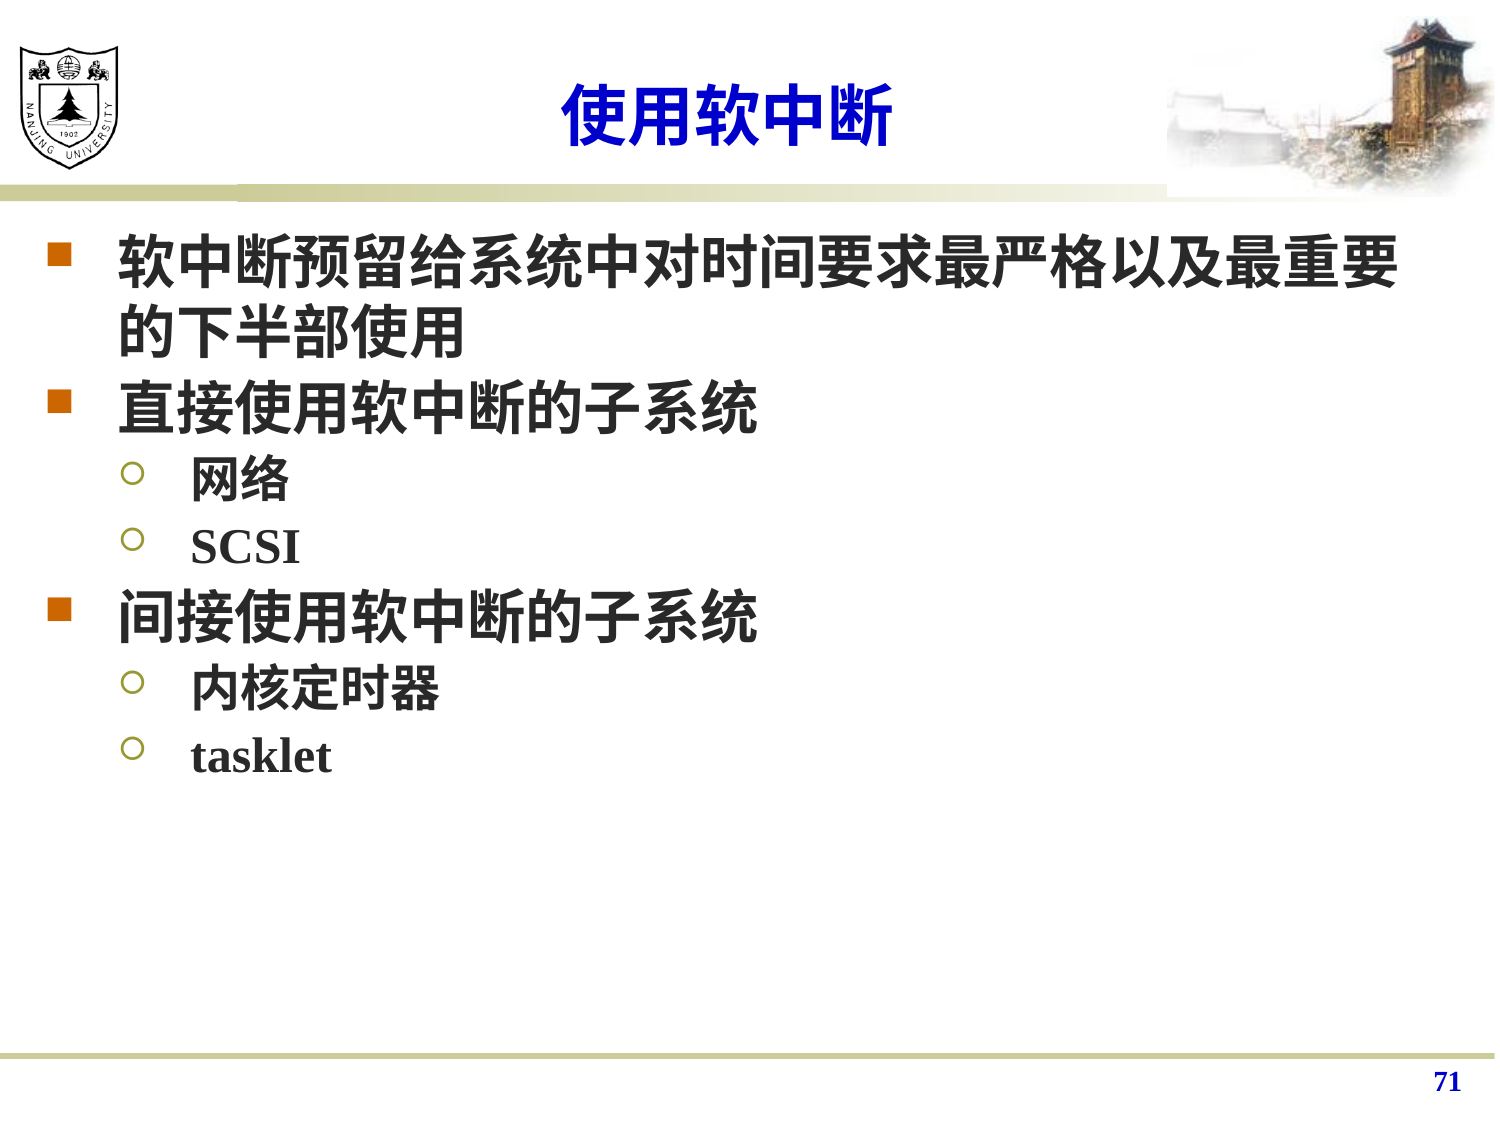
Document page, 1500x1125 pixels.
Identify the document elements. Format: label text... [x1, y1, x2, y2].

slide_number 71 [1399, 1054, 1496, 1125]
list 软中断预留给系统中对时间要求最严格以及最重要的下半部使用 直接使用软中断的子系统 网络 SCSI 间接使用软中断的子系统 内核定时器 tasklet [29, 217, 1471, 1042]
picture [0, 1053, 1495, 1059]
picture [14, 42, 124, 173]
title 使用软中断 [123, 66, 1331, 161]
picture [1167, 16, 1495, 197]
